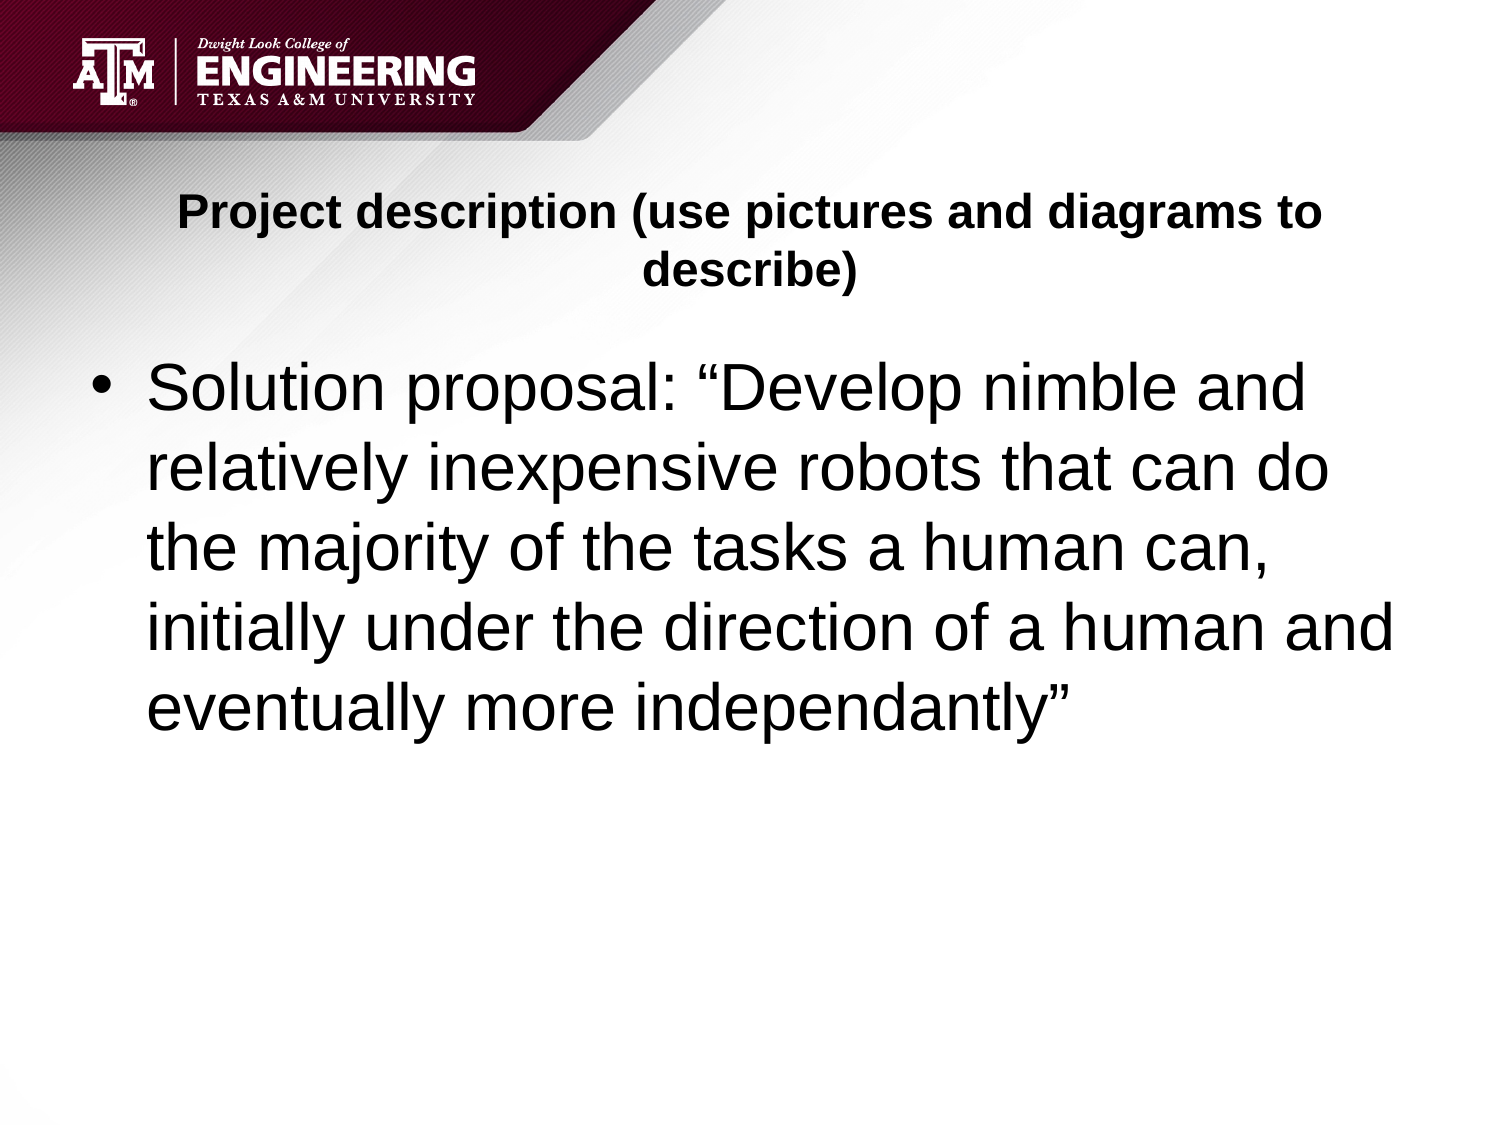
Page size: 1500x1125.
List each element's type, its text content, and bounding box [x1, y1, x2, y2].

list Solution proposal: “Develop nimble and relatively inexpensive robots that can do the majority of the tasks a human can, initially under the direction of a human and eventually more independantly” [75, 336, 1425, 1097]
title Project description (use pictures and diagrams to describe) [75, 172, 1425, 304]
picture [0, 0, 1500, 1125]
